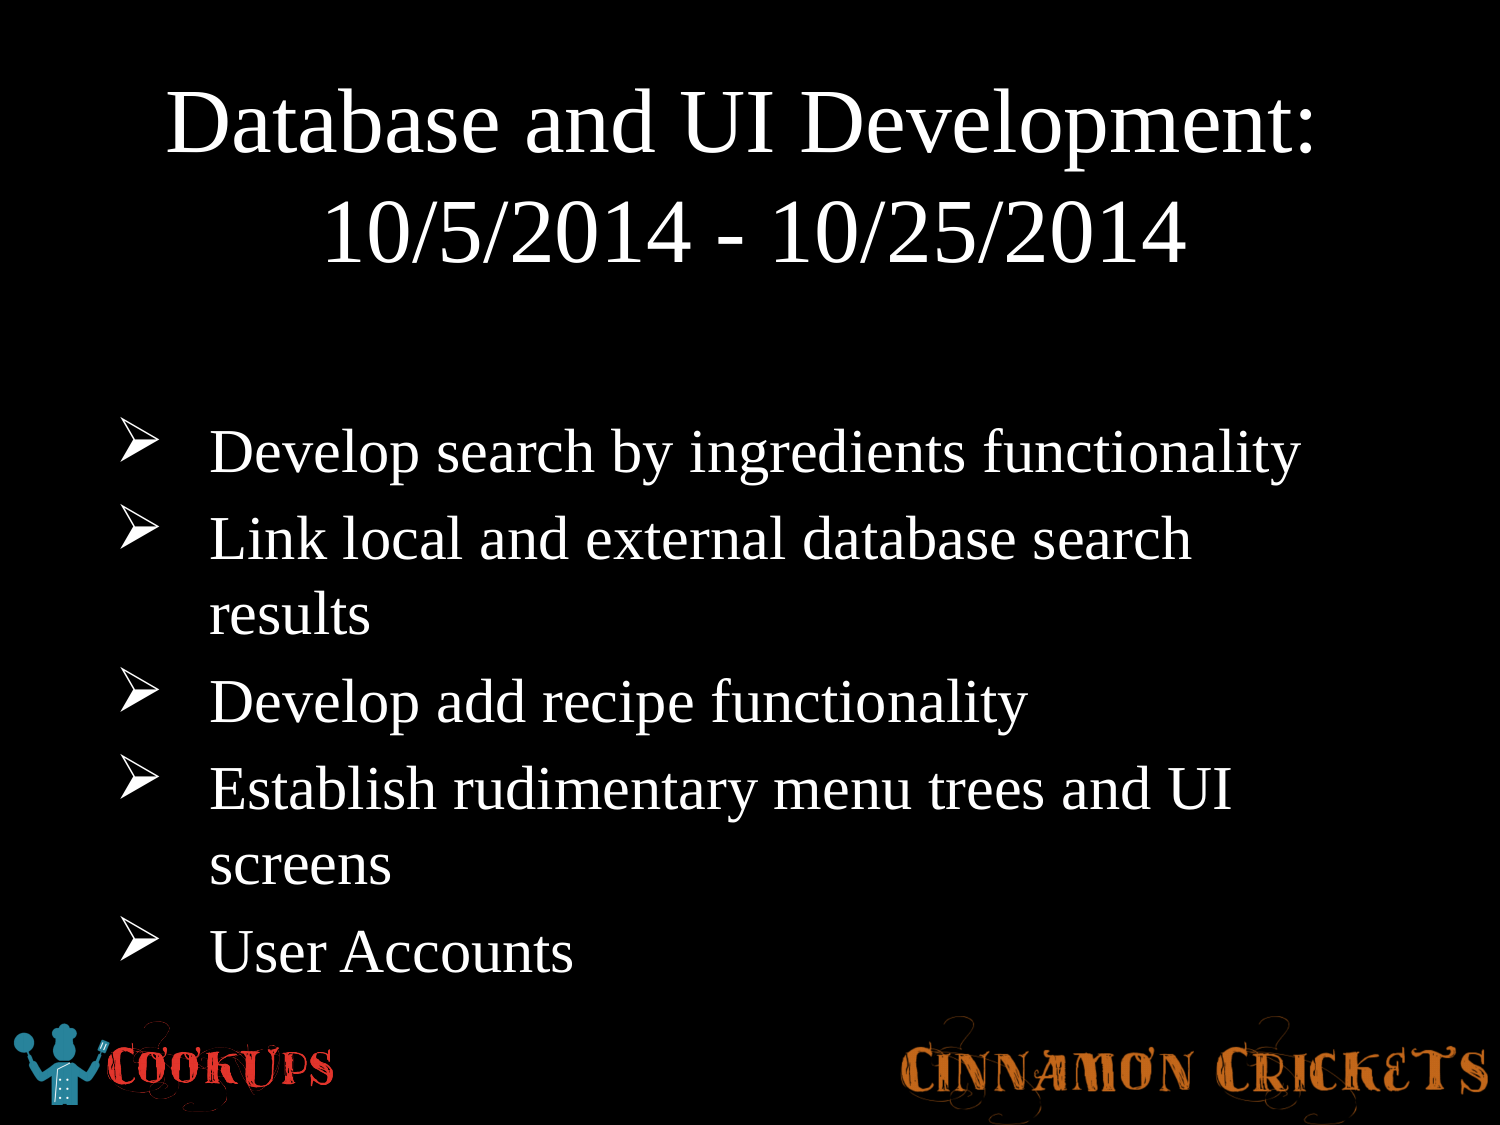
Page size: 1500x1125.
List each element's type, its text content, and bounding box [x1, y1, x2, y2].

subtitle Develop search by ingredients functionality Link local and external database search results Develop add recipe functionality Establish rudimentary menu trees and UI screens User Accounts [100, 402, 1333, 873]
title Database and UI Development: 10/5/2014 - 10/25/2014 [100, 31, 1409, 310]
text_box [0, 1016, 1488, 1125]
